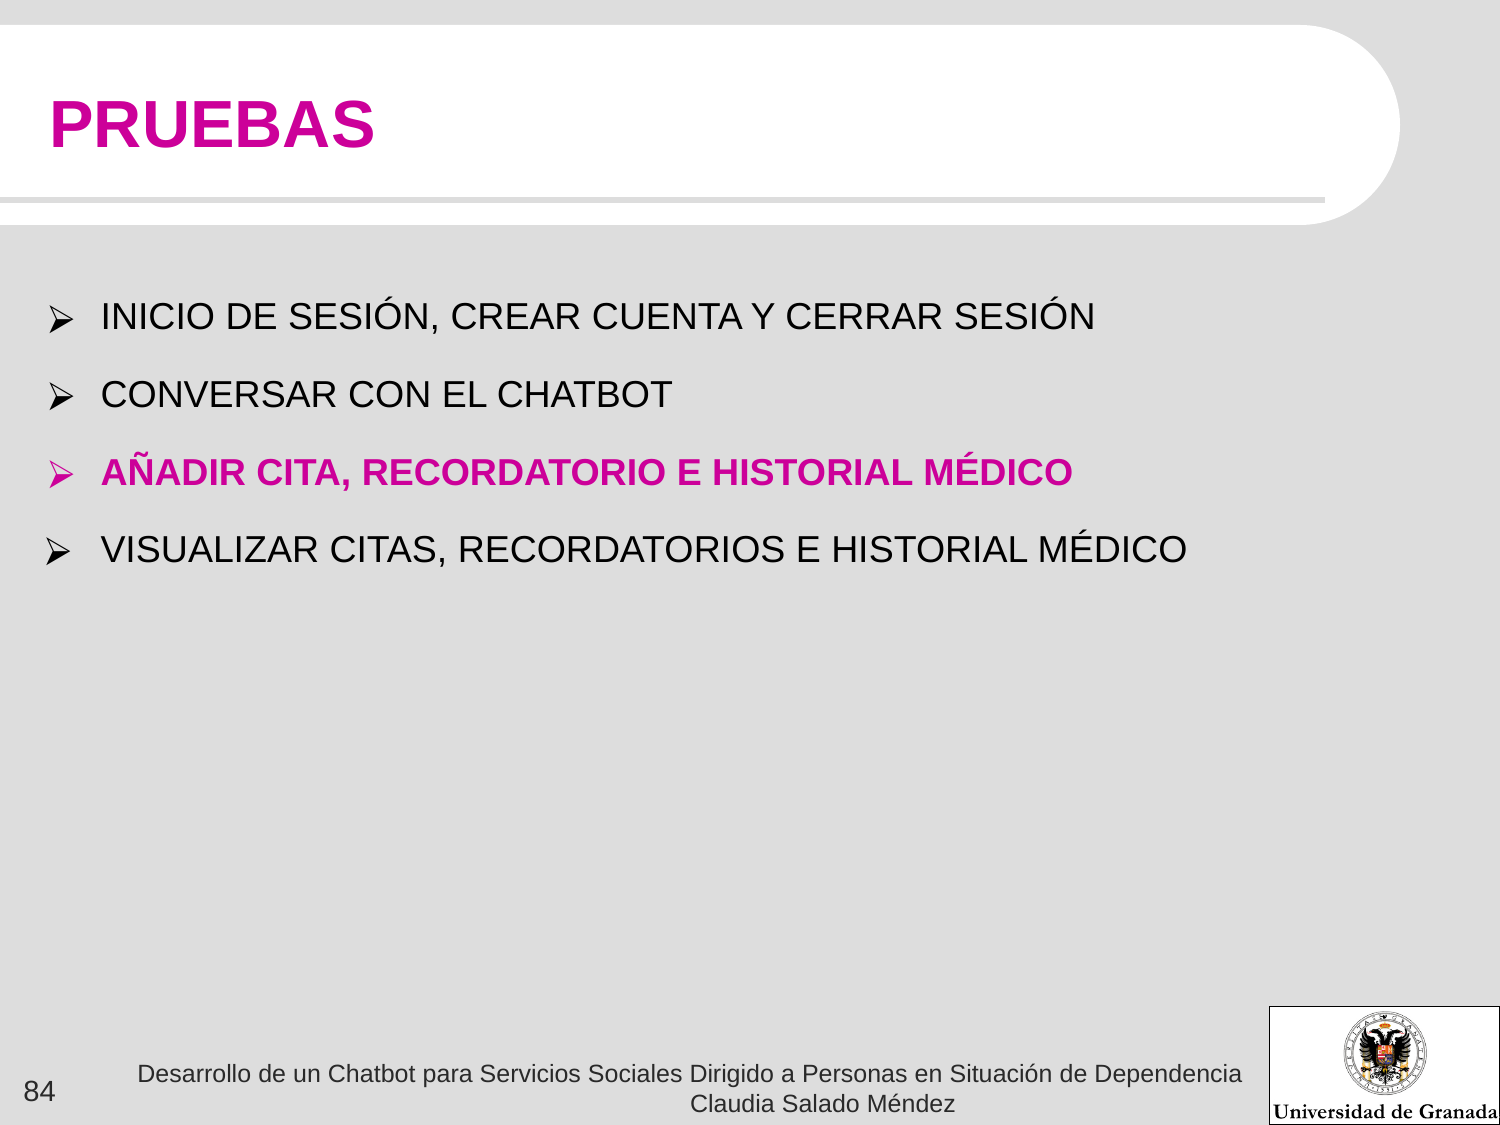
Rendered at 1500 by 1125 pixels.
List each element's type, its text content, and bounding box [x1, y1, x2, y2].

text_box Desarrollo de un Chatbot para Servicios Sociales Dirigido a Personas en Situación de Dependencia Claudia Salado Méndez [121, 1048, 1269, 1125]
text_box ‹#› [0, 1064, 71, 1125]
title PRUEBAS [34, 55, 1347, 186]
picture [1269, 1006, 1500, 1125]
list INICIO DE SESIÓN, CREAR CUENTA Y CERRAR SESIÓN CONVERSAR CON EL CHATBOT AÑADIR CITA, RECORDATORIO E HISTORIAL MÉDICO VISUALIZAR CITAS, RECORDATORIOS E HISTORIAL MÉDICO [29, 262, 1471, 988]
